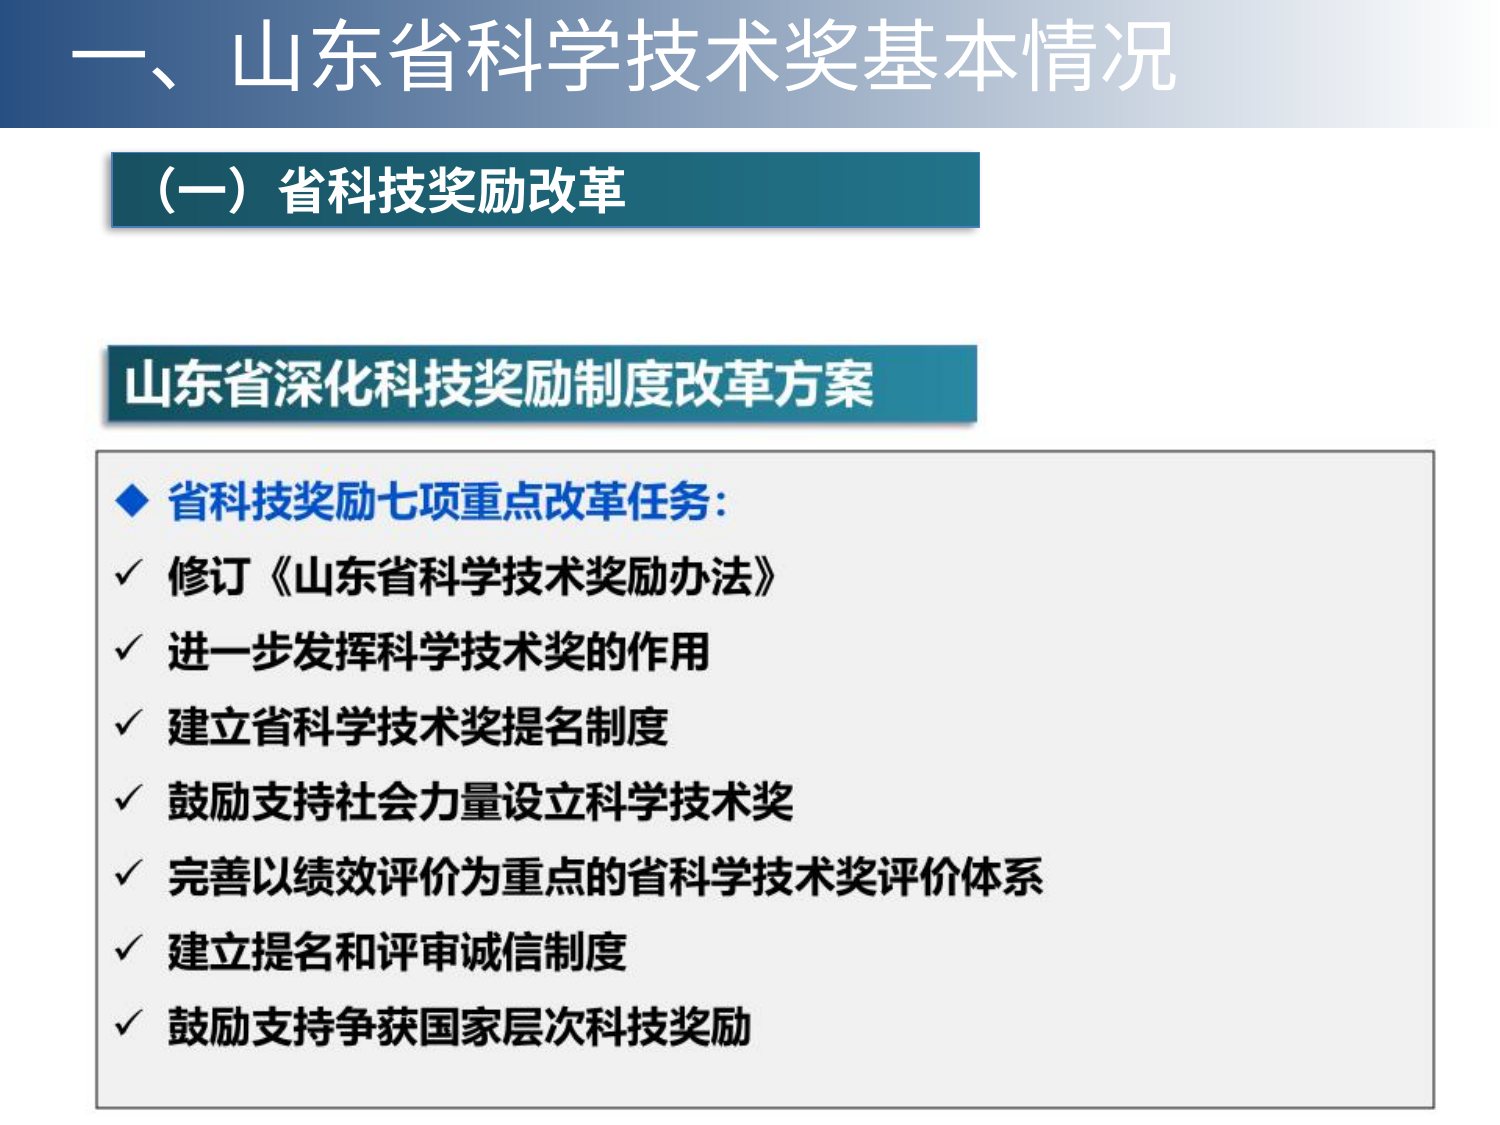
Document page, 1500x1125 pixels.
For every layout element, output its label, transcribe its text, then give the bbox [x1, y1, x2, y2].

picture [61, 313, 1467, 1125]
text_box （一）省科技奖励改革 [111, 152, 980, 228]
text_box 一、山东省科学技术奖基本情况 [0, 0, 1500, 130]
